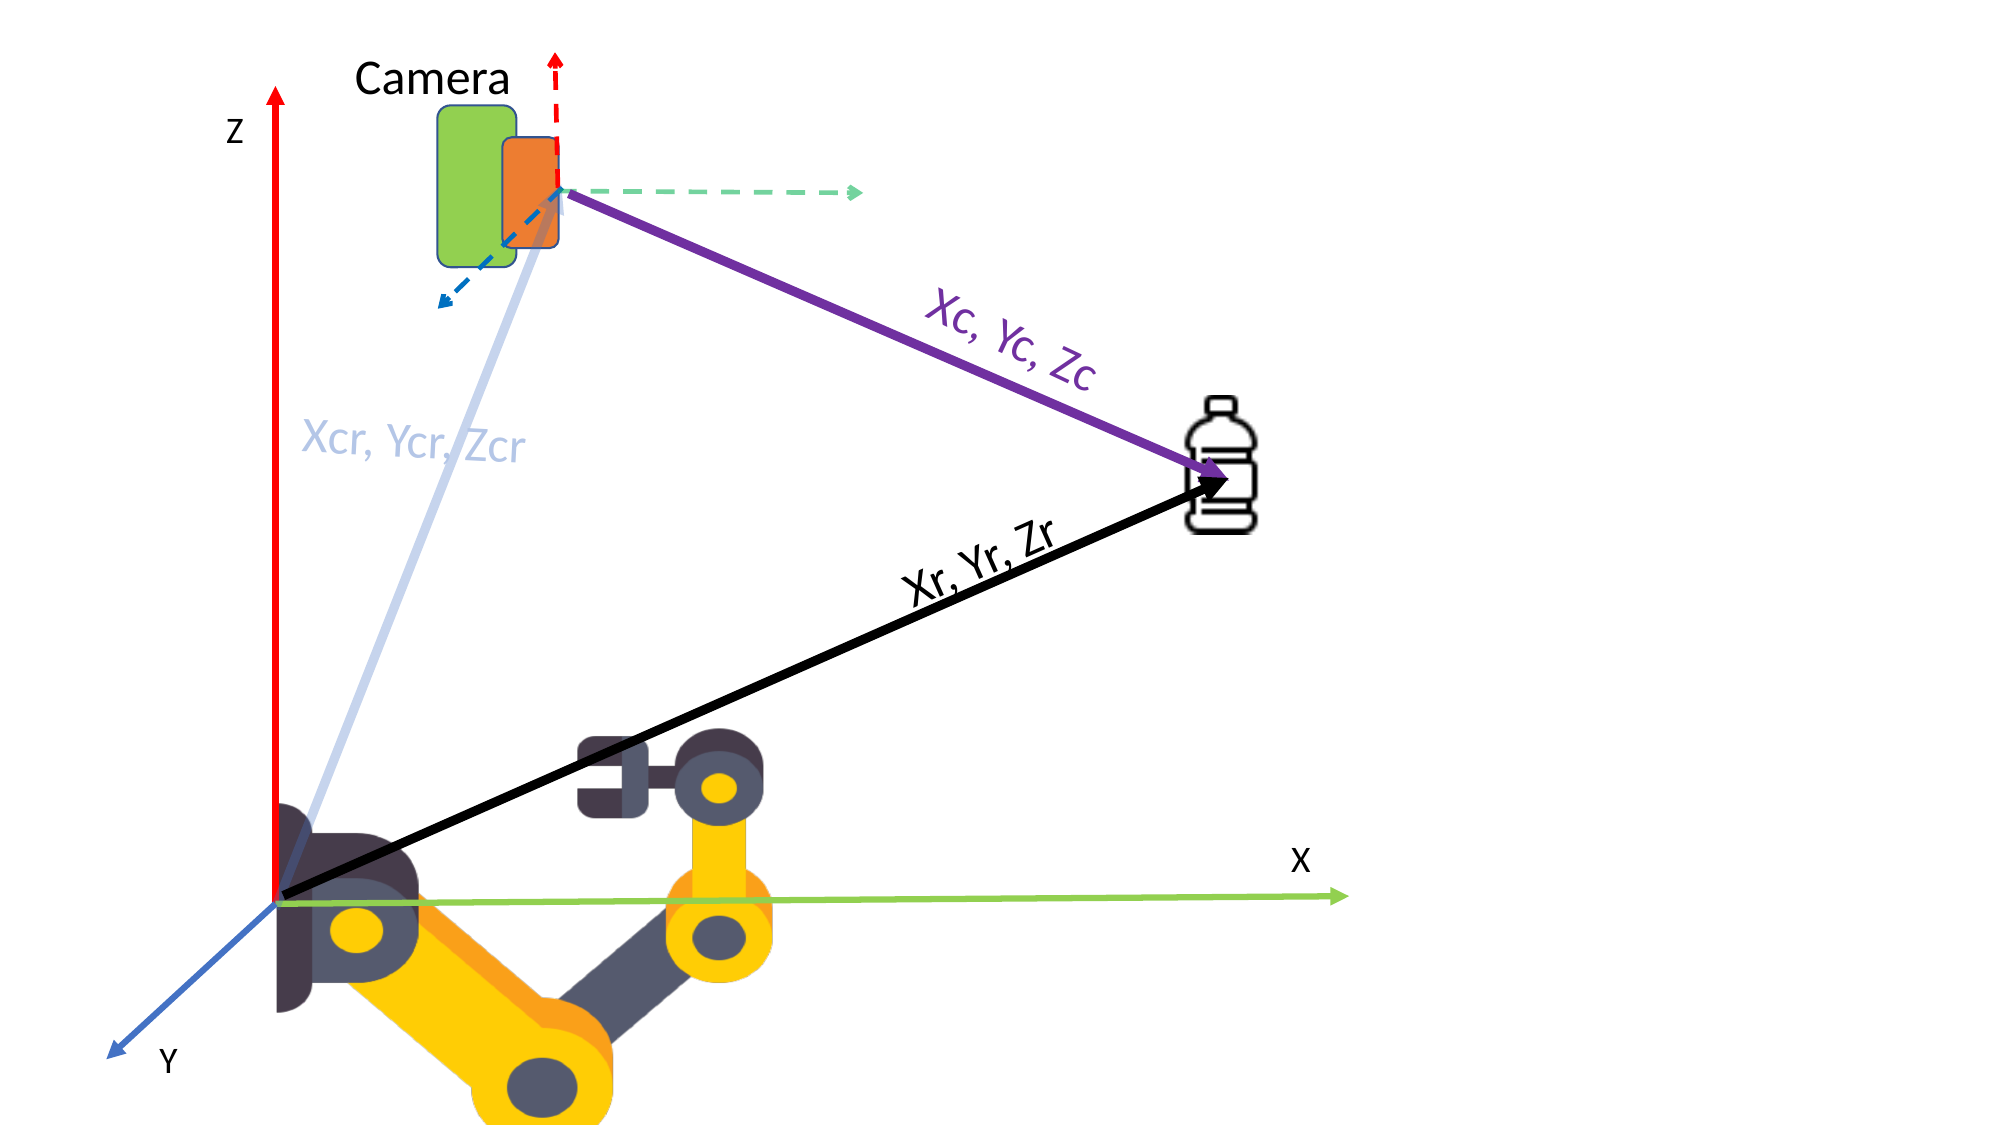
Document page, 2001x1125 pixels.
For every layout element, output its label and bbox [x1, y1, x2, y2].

text_box [106, 37, 1350, 1125]
